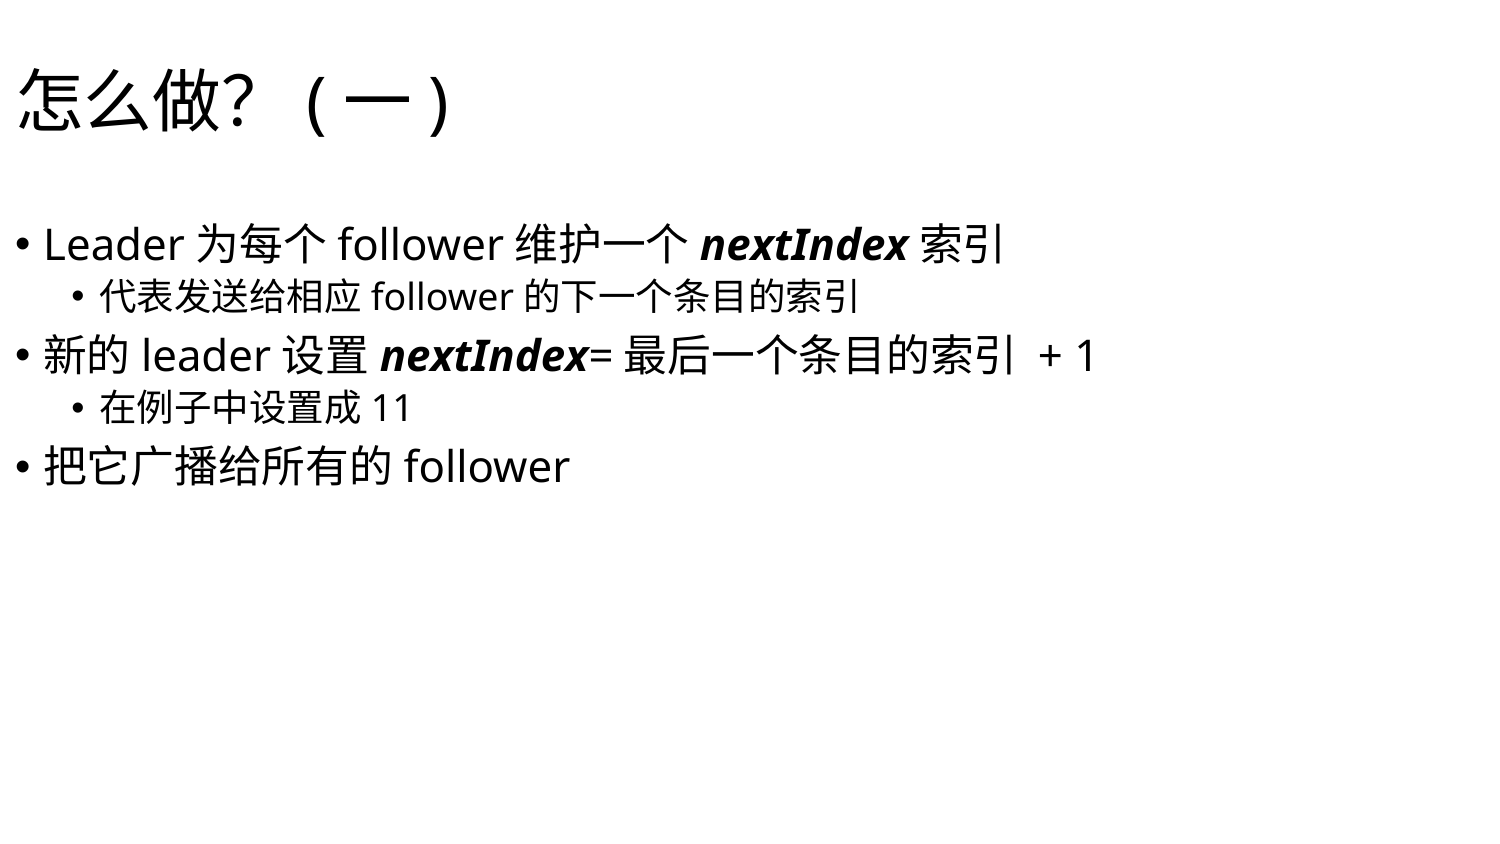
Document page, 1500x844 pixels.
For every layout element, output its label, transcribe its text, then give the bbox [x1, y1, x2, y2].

list Leader为每个follower维护一个nextIndex索引 代表发送给相应follower的下一个条目的索引 新的leader设置nextIndex=最后一个条目的索引 + 1 在例子中设置成11 把它广播给所有的follower [0, 215, 1177, 773]
title 怎么做？(一) [0, 33, 1177, 175]
